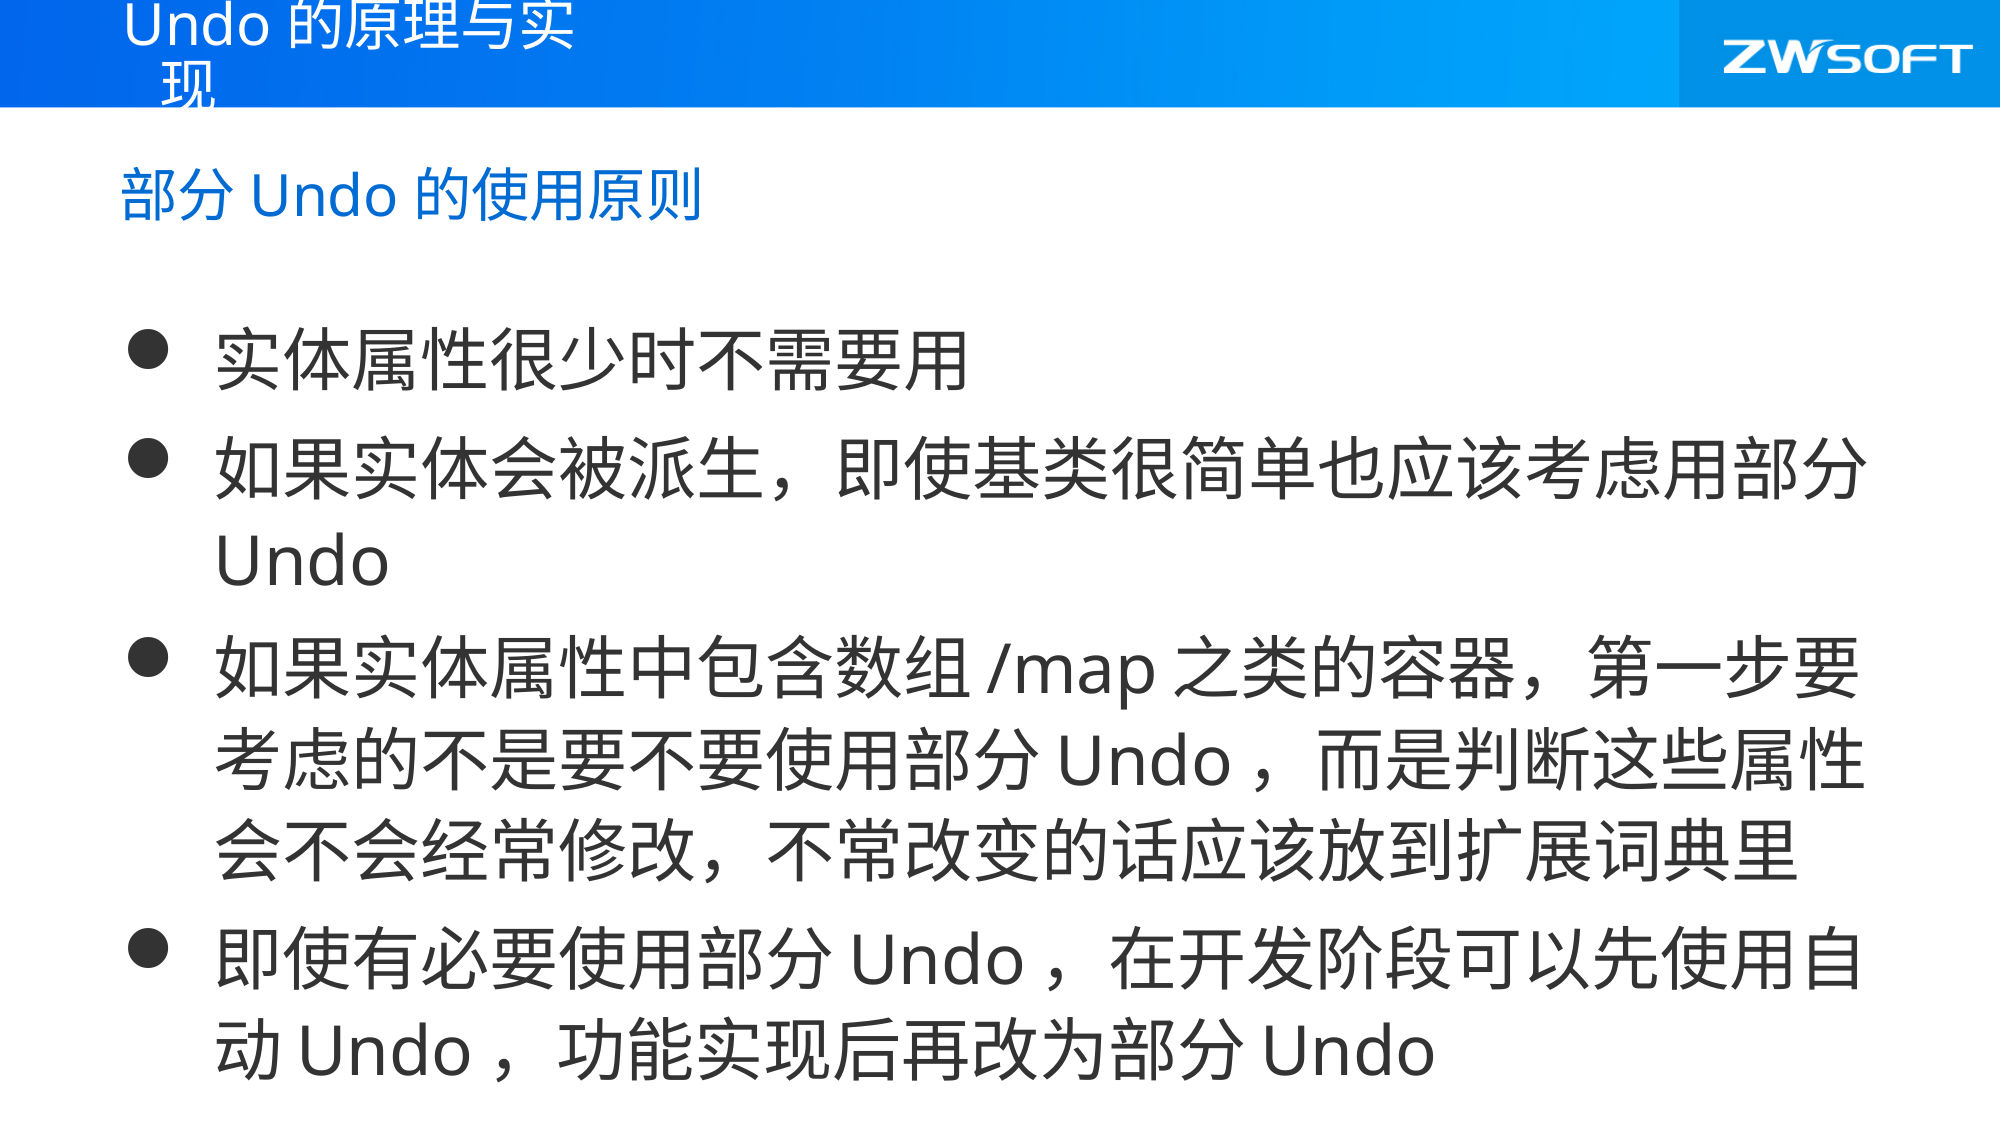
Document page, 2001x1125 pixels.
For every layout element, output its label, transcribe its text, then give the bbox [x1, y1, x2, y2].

title 部分Undo的使用原则 [104, 158, 1893, 238]
list 实体属性很少时不需要用 如果实体会被派生，即使基类很简单也应该考虑用部分Undo 如果实体属性中包含数组/map之类的容器，第一步要考虑的不是要不要使用部分Undo，而是判断这些属性会不会经常修改，不常改变的话应该放到扩展词典里 即使有必要使用部分Undo，在开发阶段可以先使用自动Undo，功能实现后再改为部分Undo [107, 301, 1893, 1125]
list Undo的原理与实现 [107, 18, 647, 97]
picture [0, 0, 2000, 1125]
